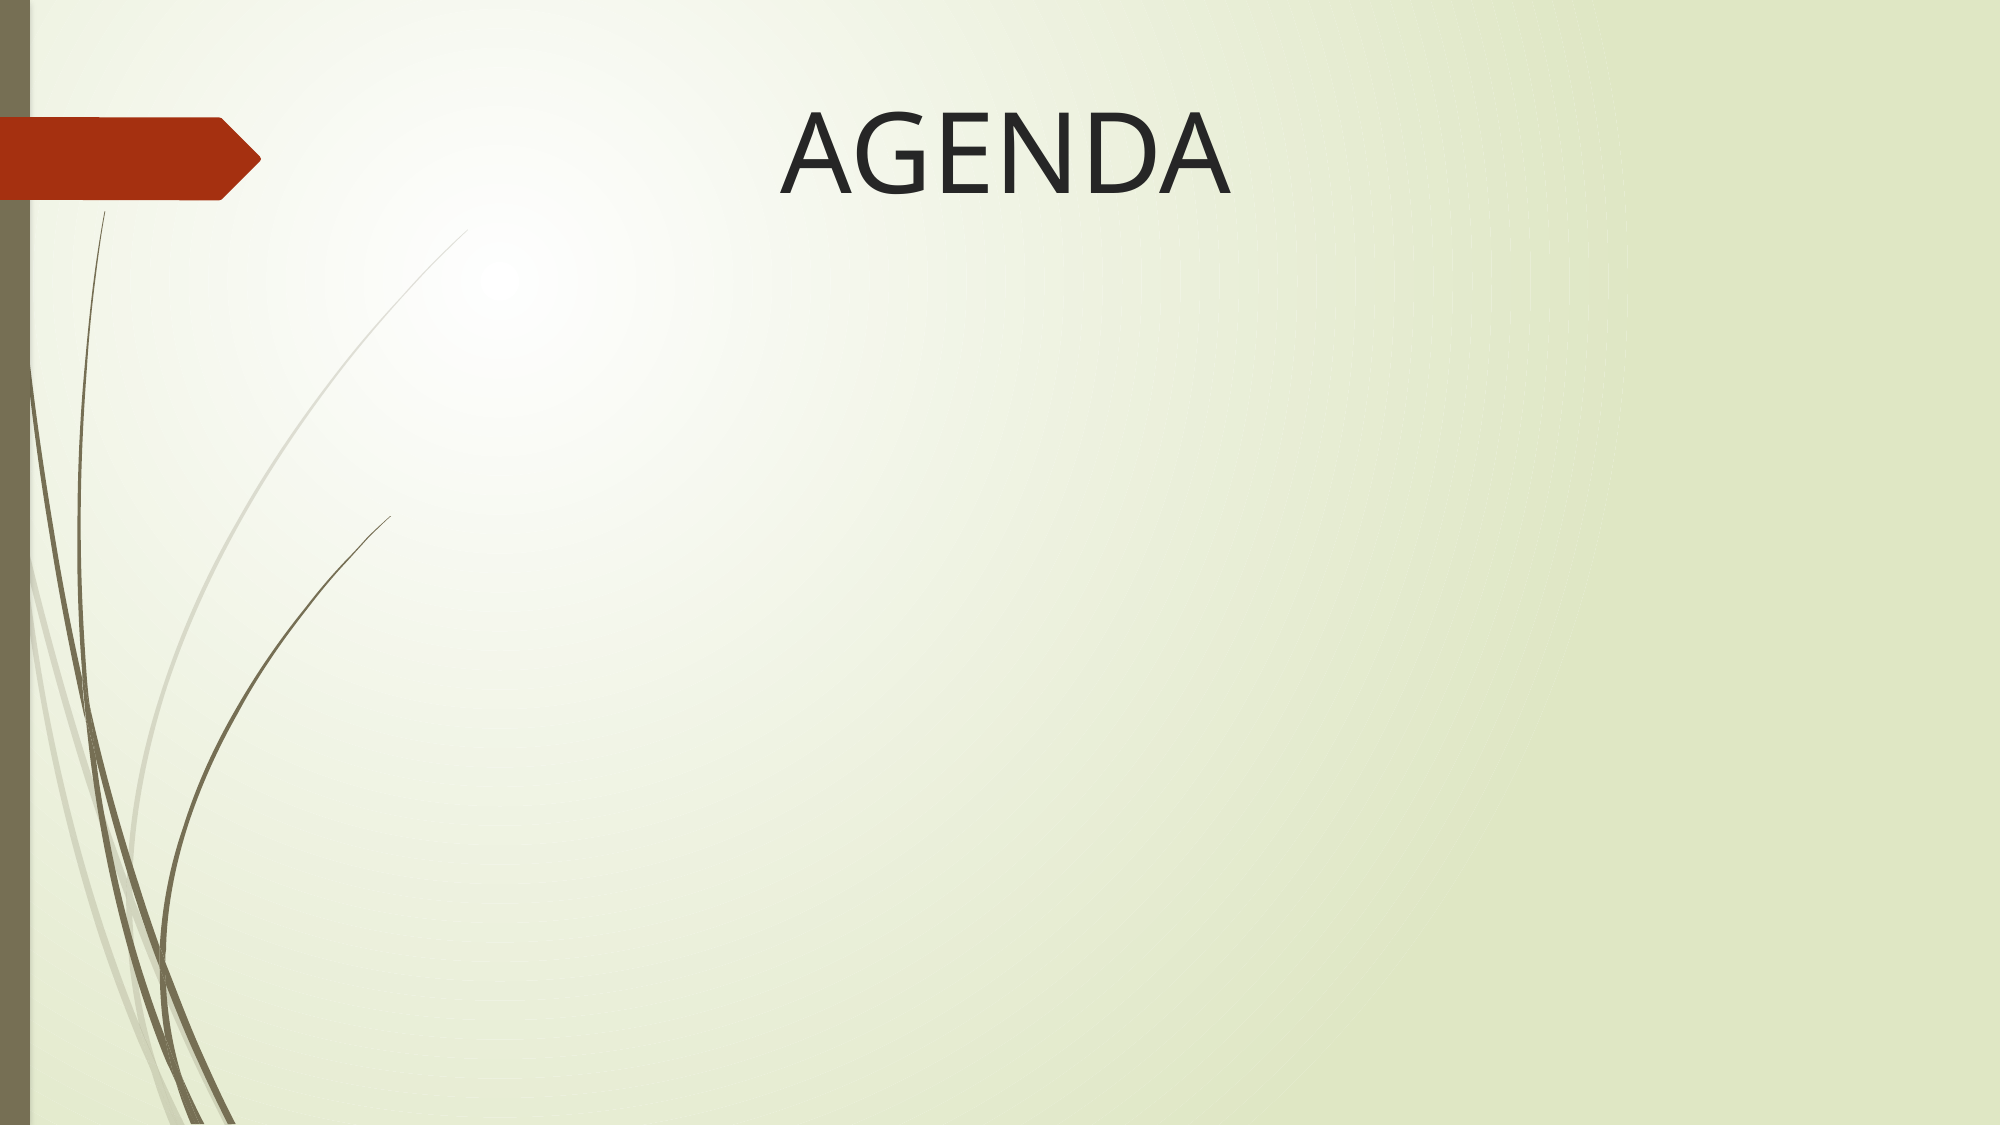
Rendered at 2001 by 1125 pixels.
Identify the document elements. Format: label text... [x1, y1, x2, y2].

title AGENDA [275, 73, 1738, 284]
